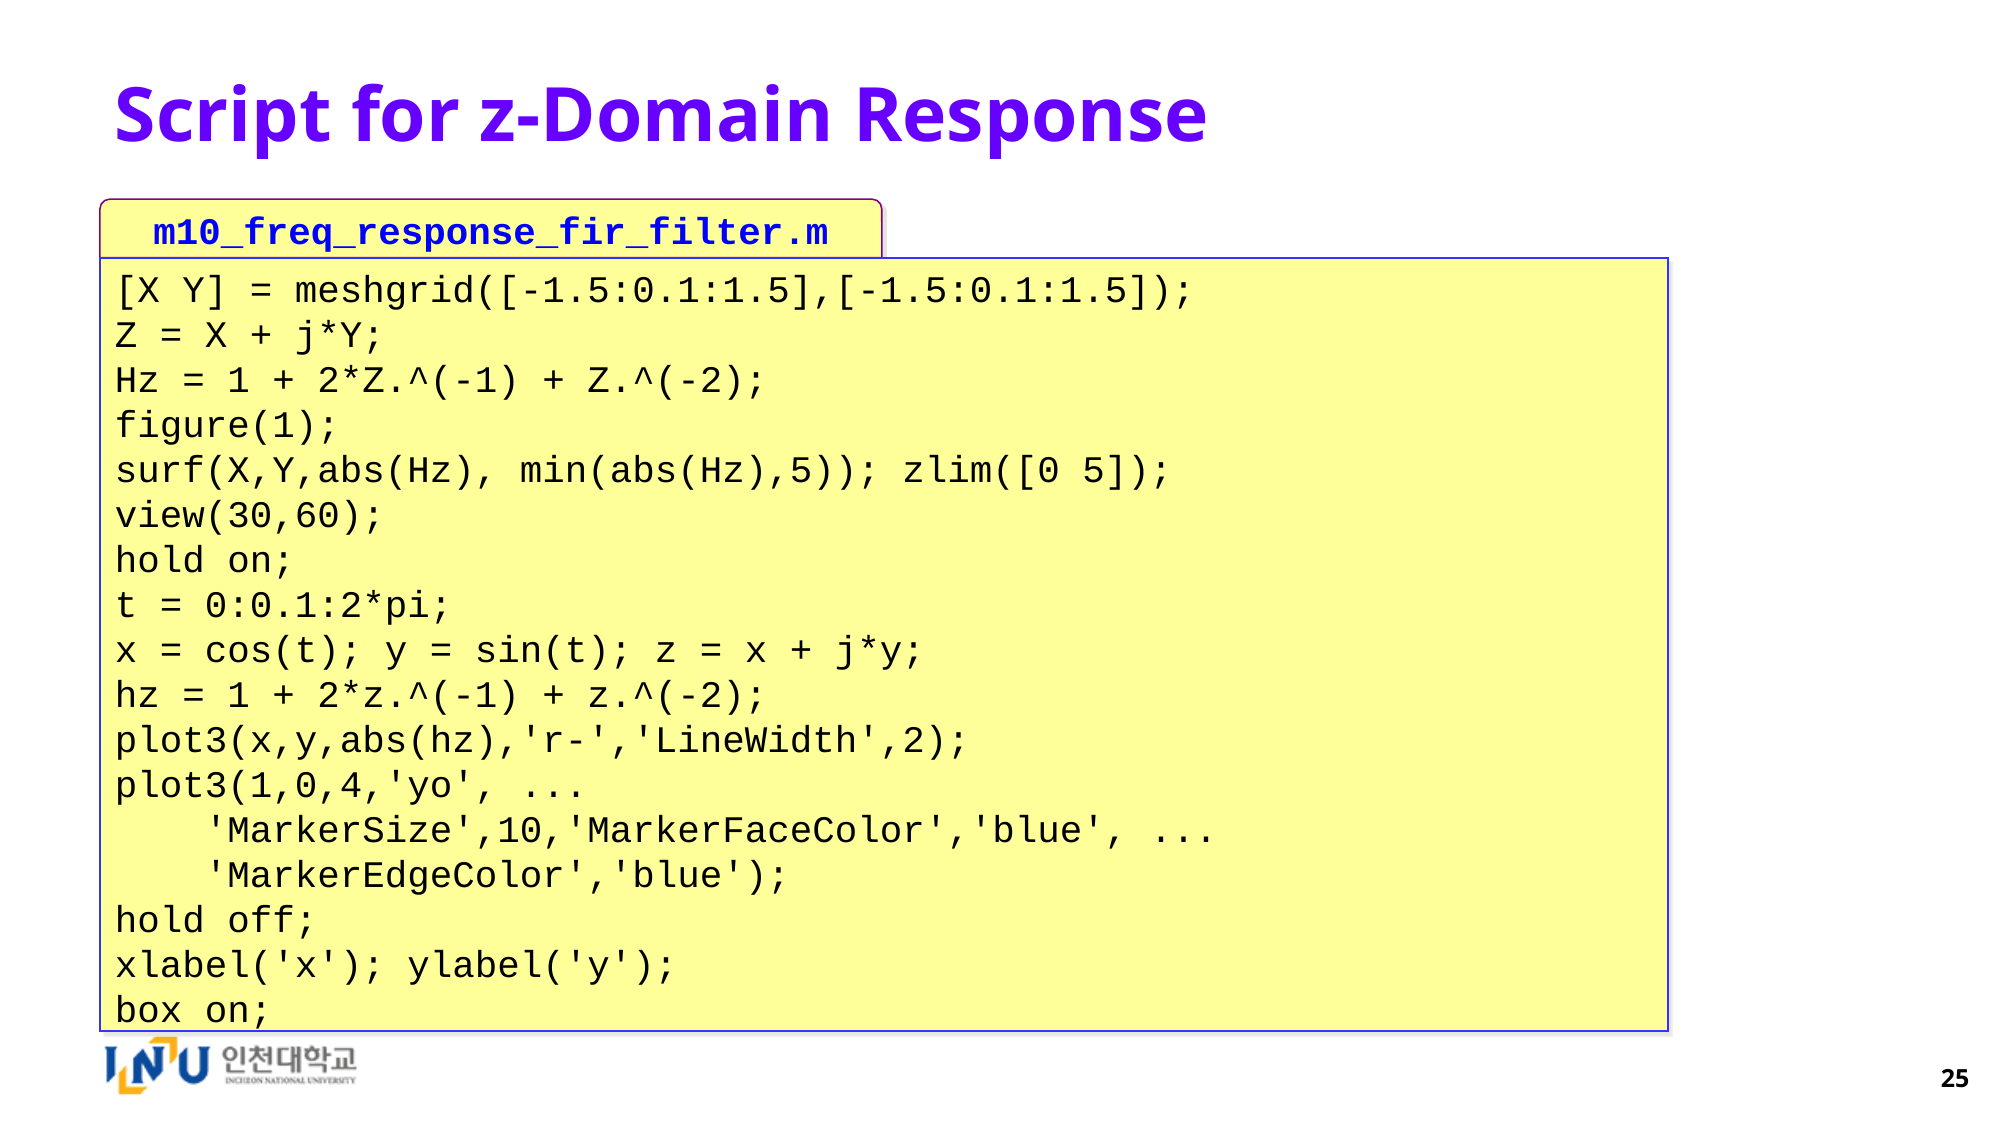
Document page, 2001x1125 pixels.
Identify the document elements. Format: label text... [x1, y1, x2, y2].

picture [99, 1032, 371, 1104]
text_box m10_freq_response_fir_filter.m [99, 199, 882, 257]
title Script for z-Domain Response [99, 19, 1907, 165]
slide_number 25 [1517, 1054, 1985, 1101]
text_box [X Y] = meshgrid([-1.5:0.1:1.5],[-1.5:0.1:1.5]); Z = X + j*Y; Hz = 1 + 2*Z.^(-1) + Z.^(-2); figure(1); surf(X,Y,abs(Hz), min(abs(Hz),5)); zlim([0 5]); view(30,60); hold on; t = 0:0.1:2*pi; x = cos(t); y = sin(t); z = x + j*y; hz = 1 + 2*z.^(-1) + z.^(-2); plot3(x,y,abs(hz),'r-','LineWidth',2); plot3(1,0,4,'yo', ... 'MarkerSize',10,'MarkerFaceColor','blue', ... 'MarkerEdgeColor','blue'); hold off; xlabel('x'); ylabel('y'); box on; [99, 257, 1668, 1032]
